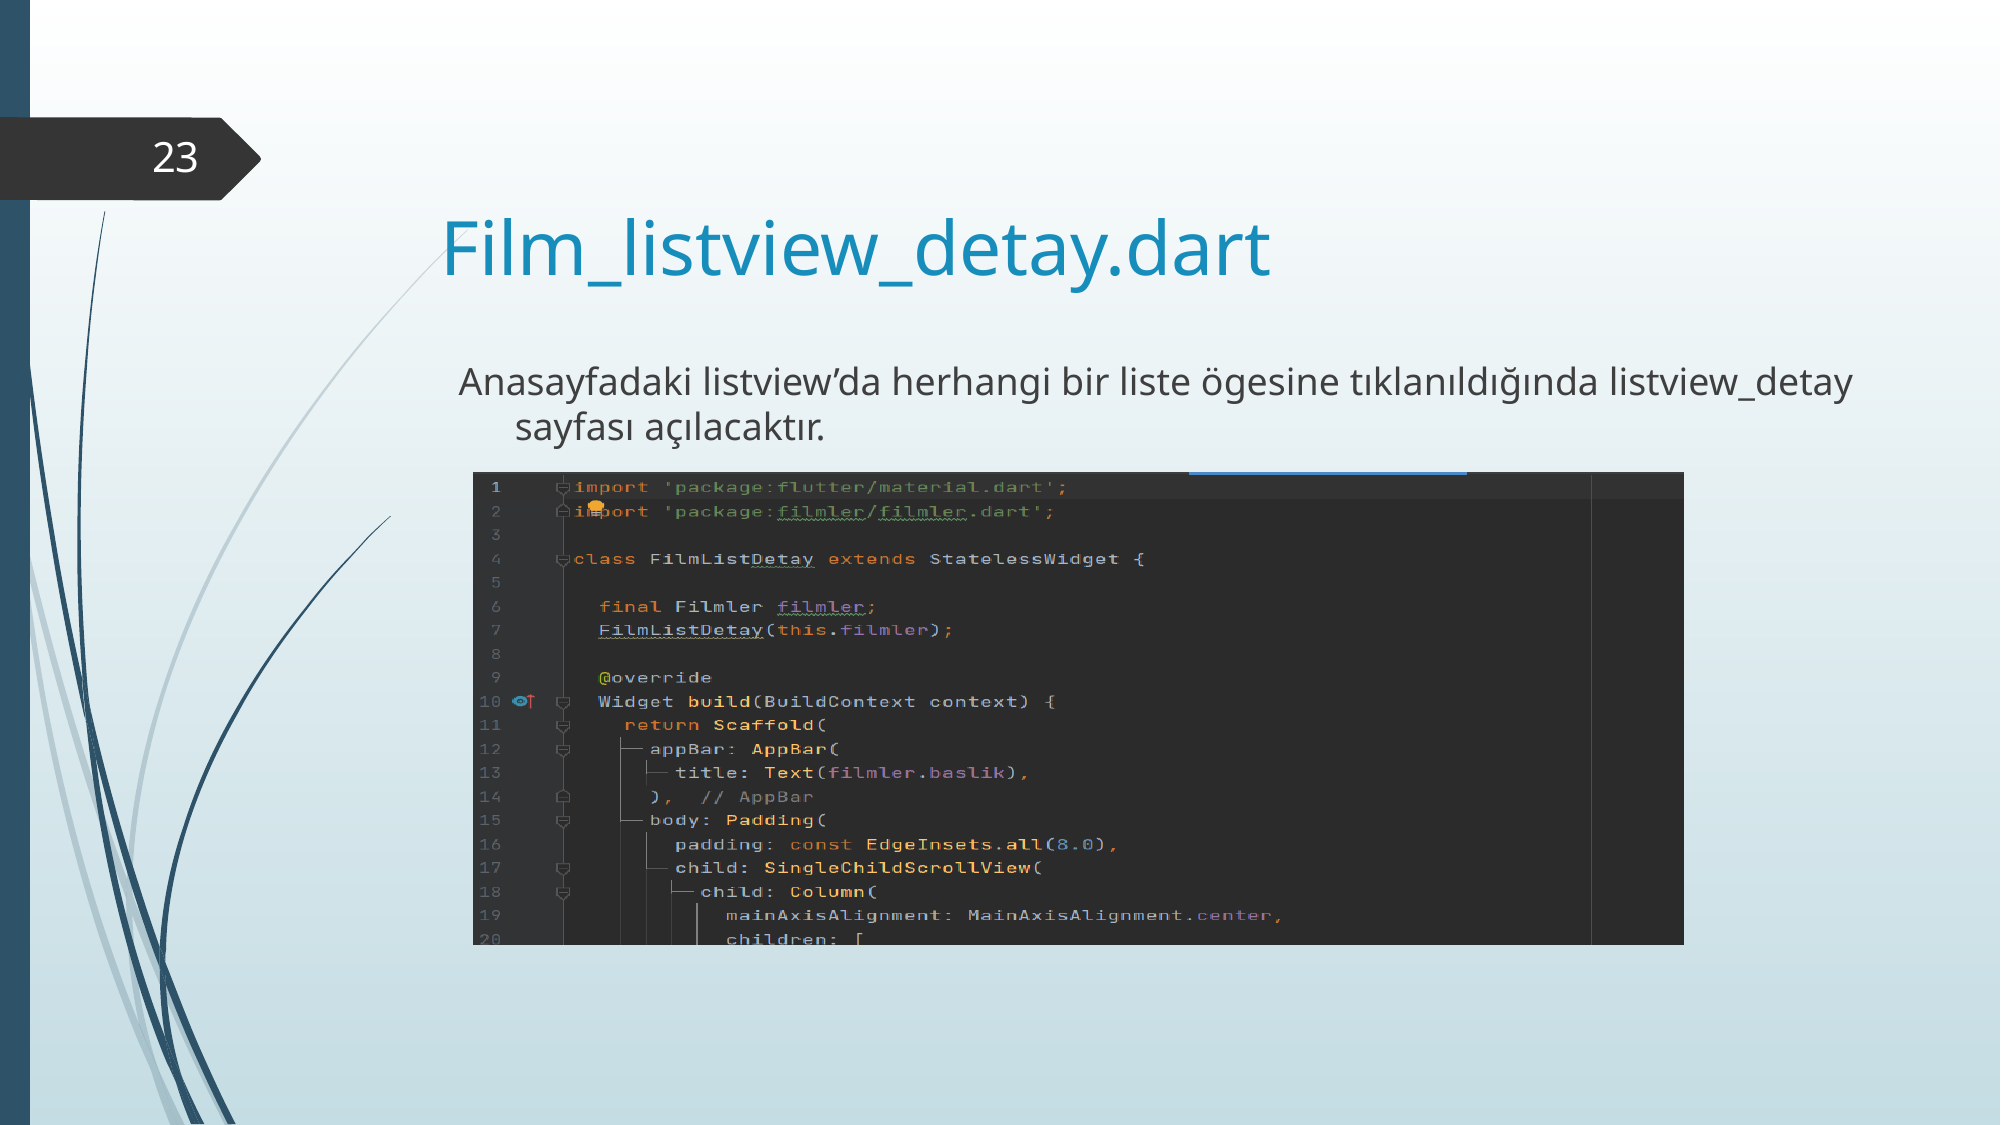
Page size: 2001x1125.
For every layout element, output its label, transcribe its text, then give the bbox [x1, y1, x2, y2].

slide_number 23 [87, 129, 216, 190]
title Film_listview_detay.dart [425, 102, 1888, 313]
picture [472, 472, 1684, 946]
list Anasayfadaki listview’da herhangi bir liste ögesine tıklanıldığında listview_detay sayfası açılacaktır. [424, 350, 1888, 970]
